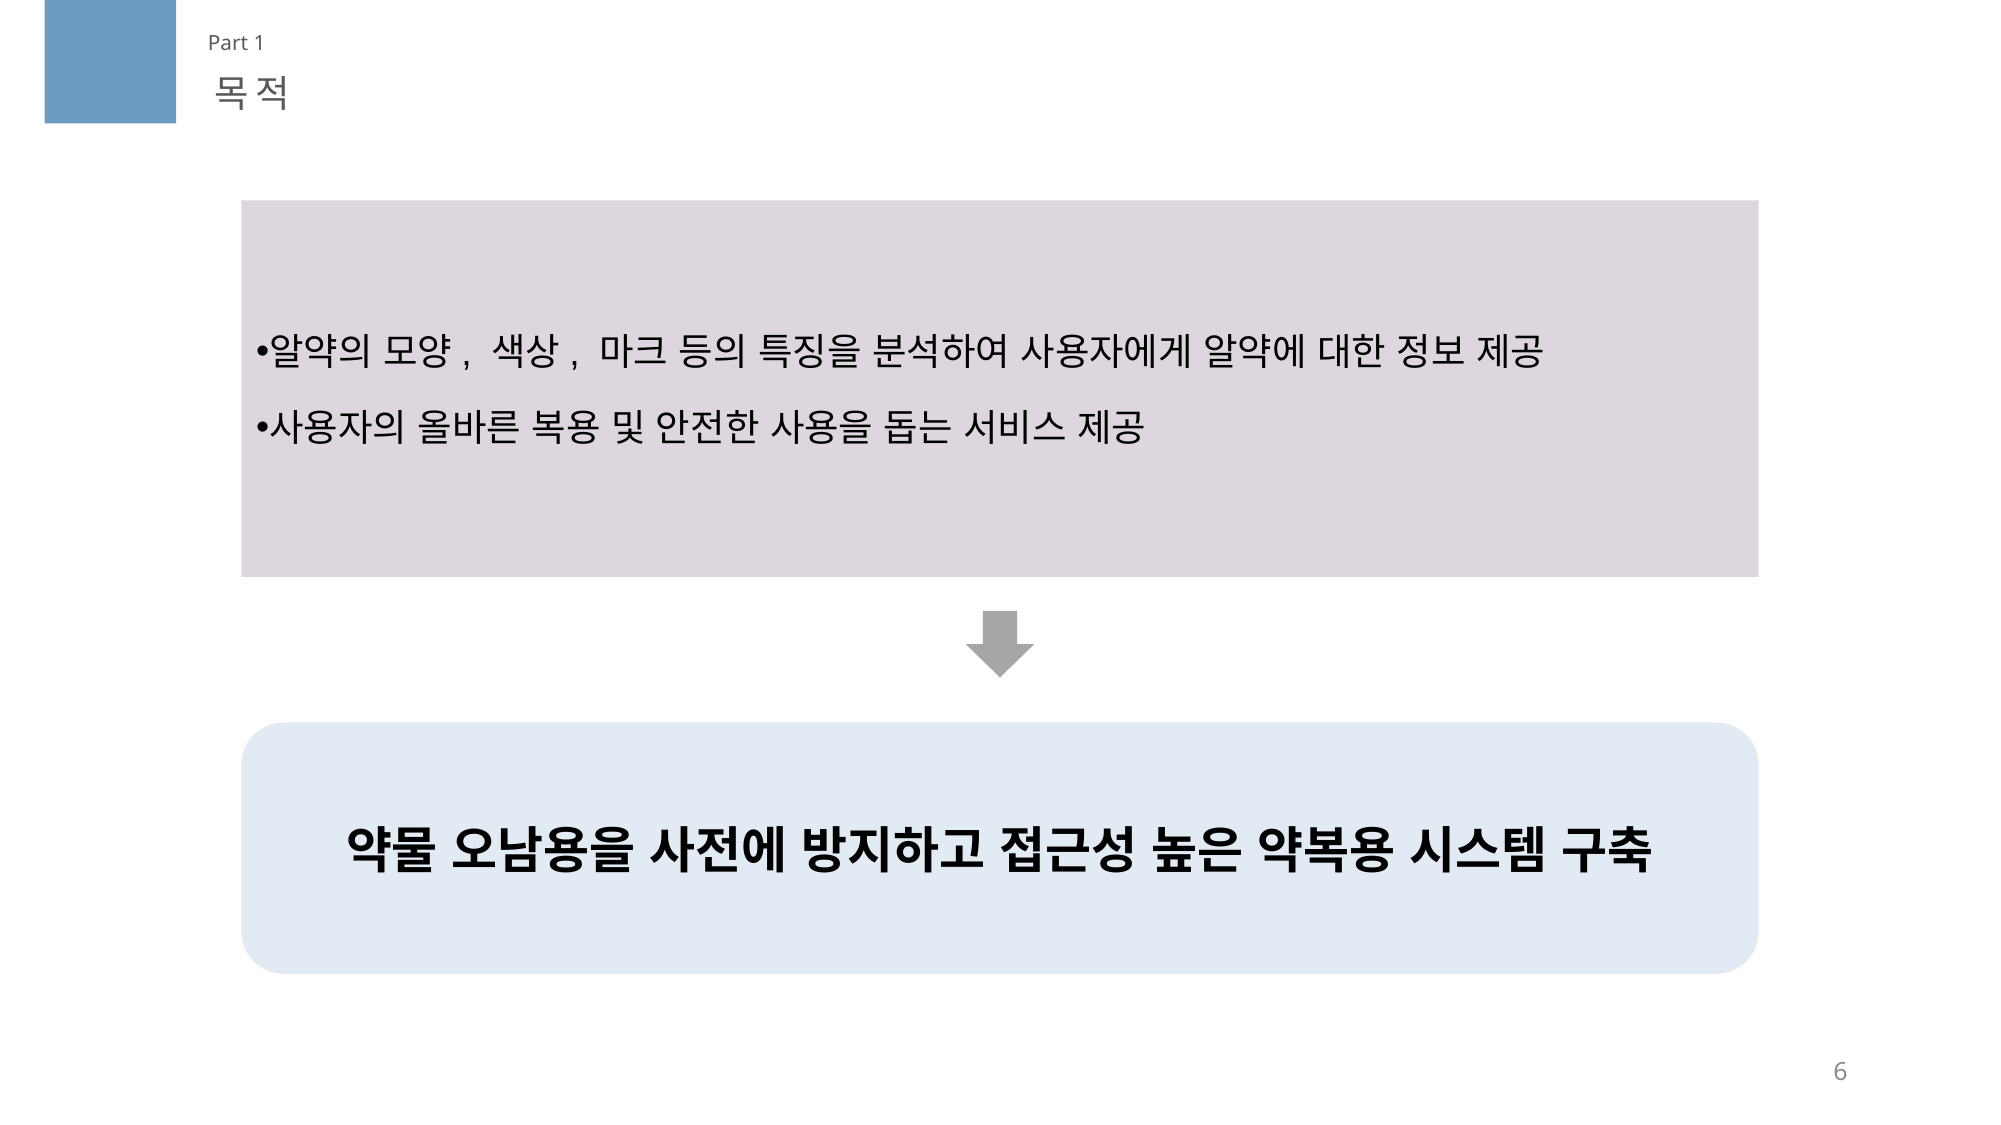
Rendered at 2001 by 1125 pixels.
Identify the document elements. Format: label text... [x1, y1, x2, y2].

text_box 약물 오남용을 사전에 방지하고 접근성 높은 약복용 시스템 구축 [240, 721, 1760, 975]
text_box [44, 0, 177, 124]
text_box 목적 [199, 62, 305, 123]
text_box [963, 609, 1037, 679]
slide_number 6 [1412, 1042, 1863, 1103]
text_box 알약의 모양, 색상, 마크 등의 특징을 분석하여 사용자에게 알약에 대한 정보 제공 사용자의 올바른 복용 및 안전한 사용을 돕는 서비스 제공 [240, 199, 1760, 578]
text_box Part 1 [193, 22, 281, 63]
